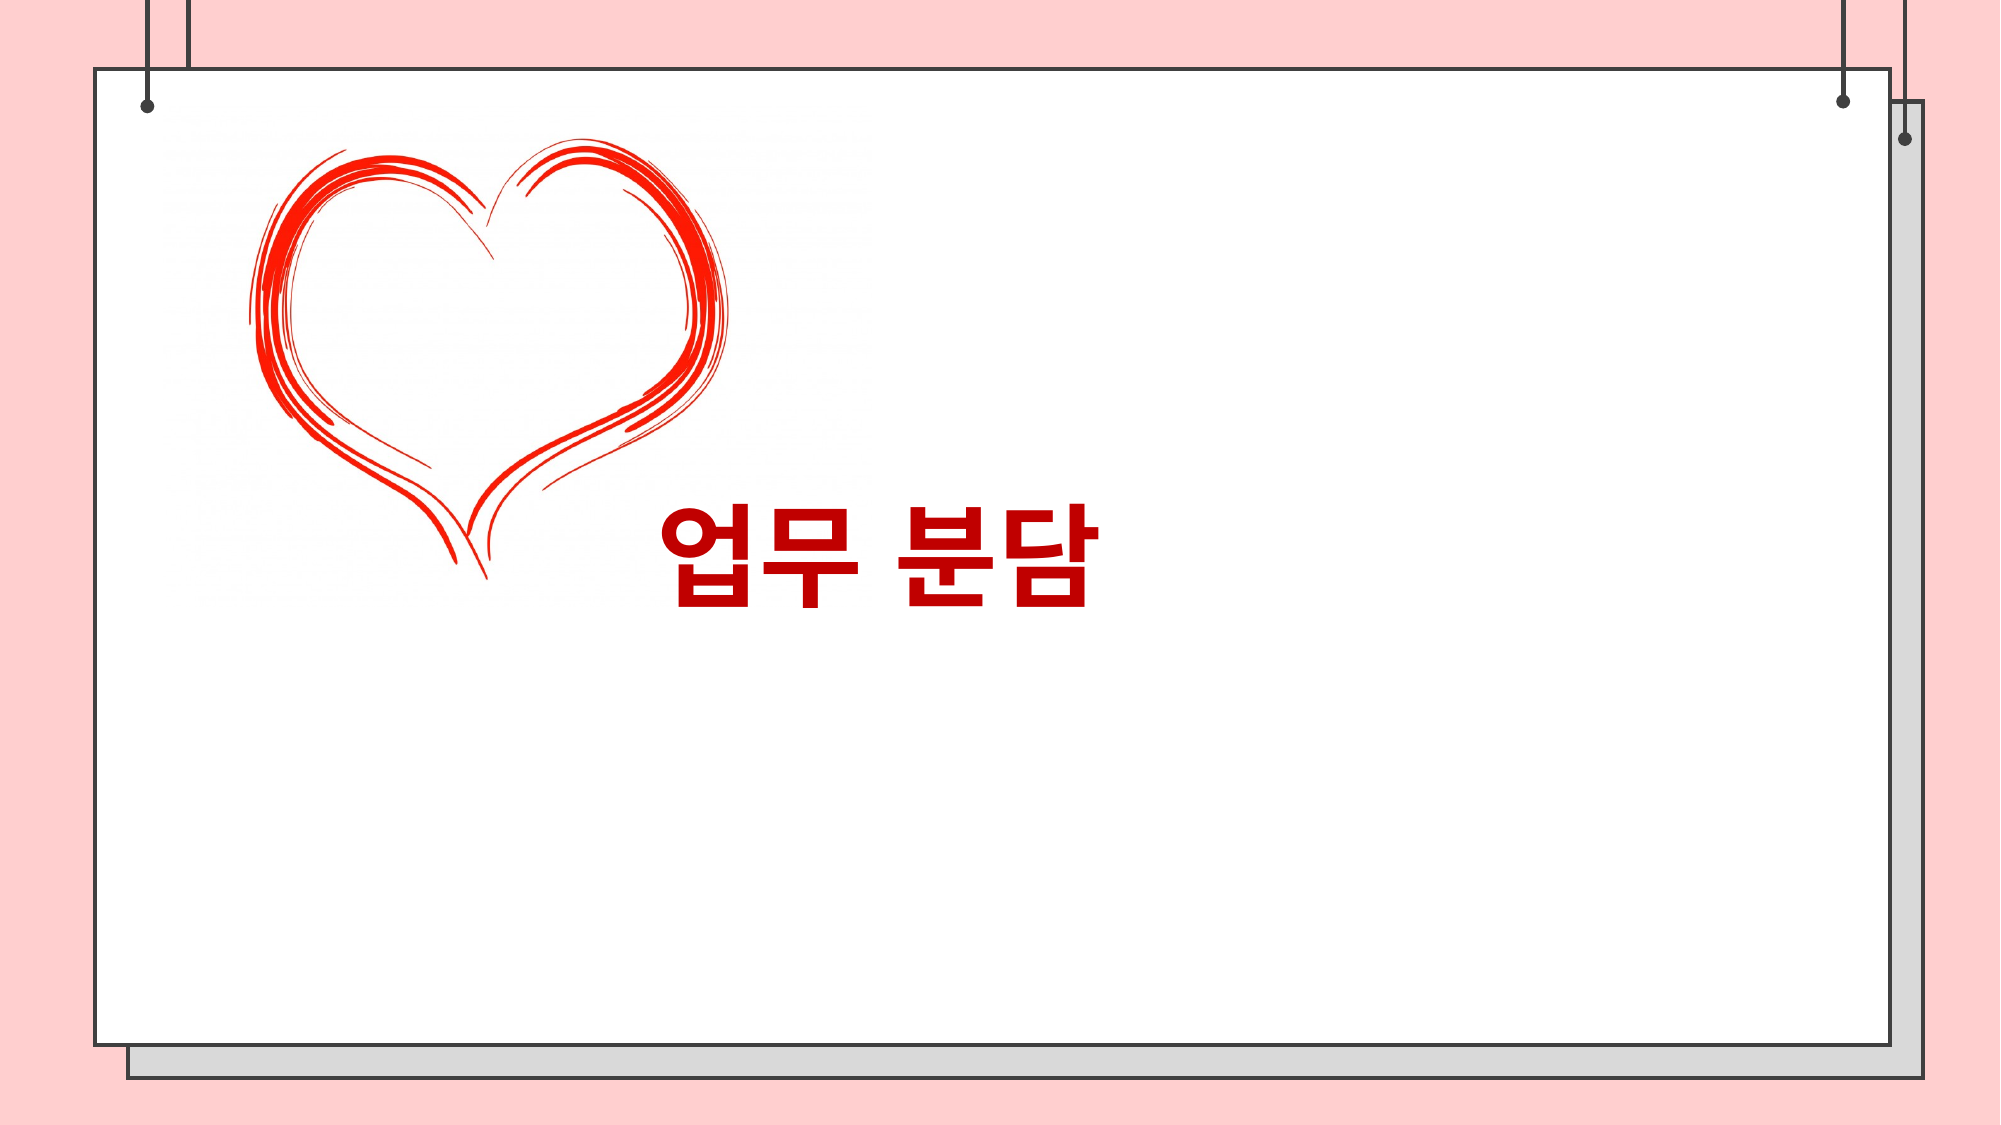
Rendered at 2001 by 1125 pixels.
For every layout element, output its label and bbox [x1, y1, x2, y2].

text_box [127, 100, 1924, 1079]
text_box [95, 0, 1891, 1045]
picture [163, 106, 872, 607]
